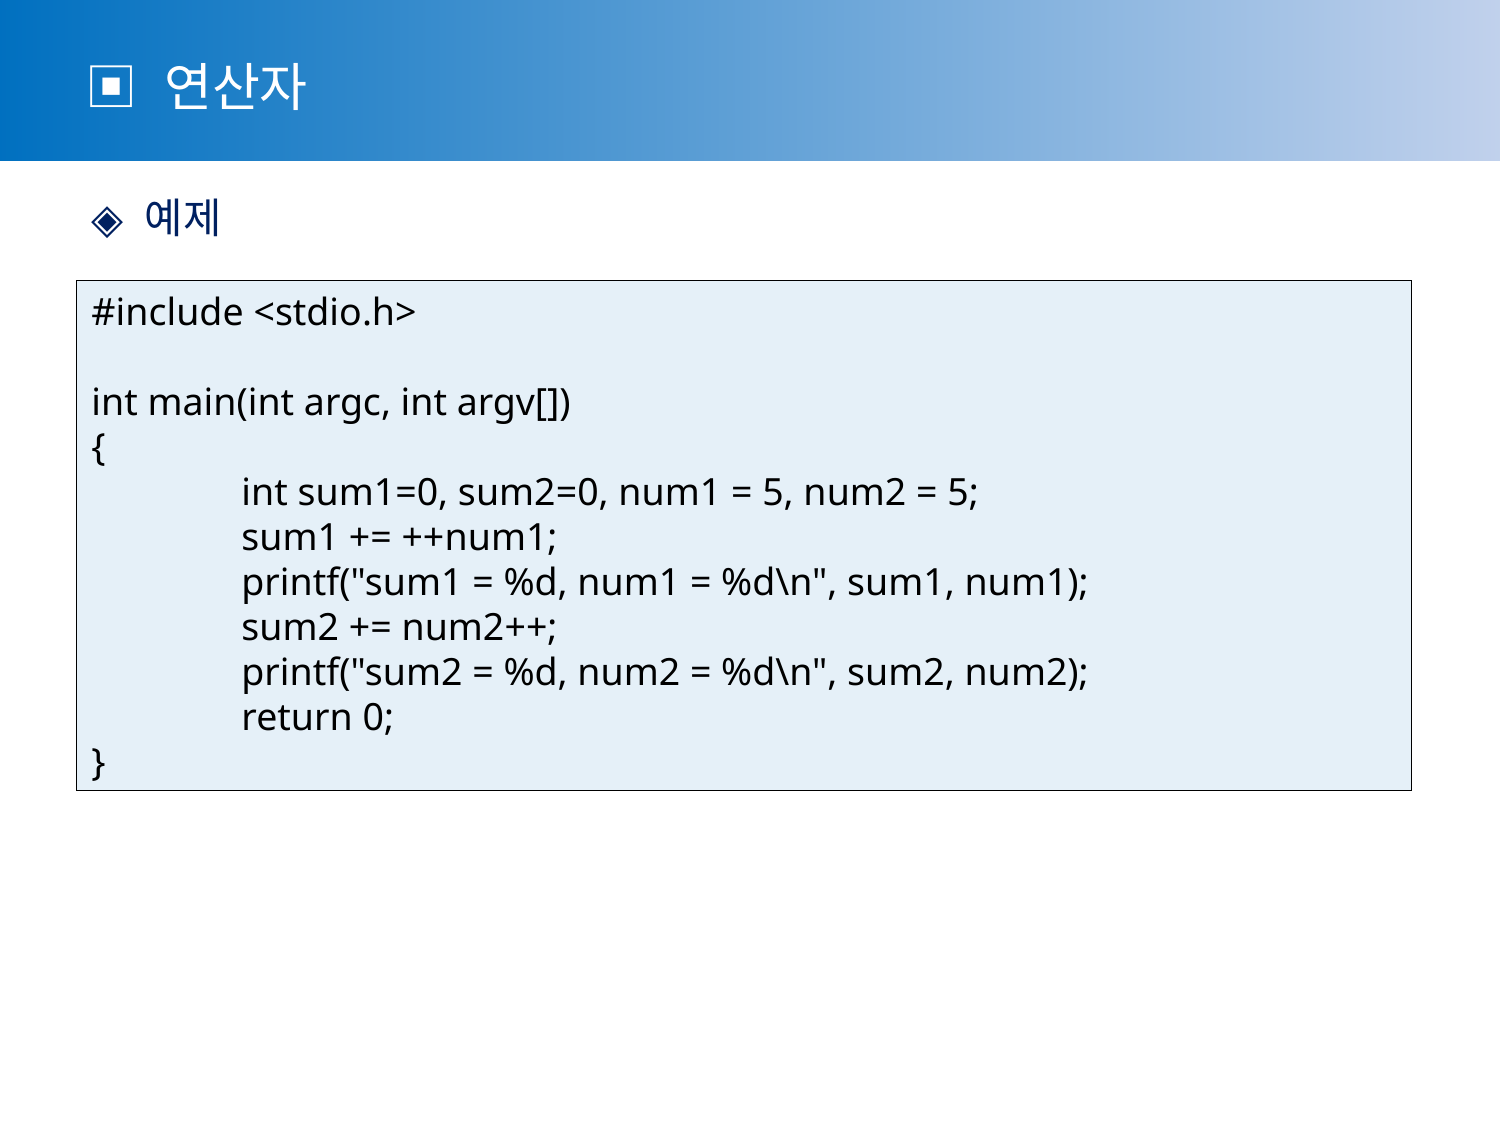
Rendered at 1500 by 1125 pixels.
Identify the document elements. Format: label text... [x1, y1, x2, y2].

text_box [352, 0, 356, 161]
text_box #include <stdio.h> int main(int argc, int argv[]) { int sum1=0, sum2=0, num1 = 5, num2 = 5; sum1 += ++num1; printf("sum1 = %d, num1 = %d\n", sum1, num1); sum2 += num2++; printf("sum2 = %d, num2 = %d\n", sum2, num2); return 0; } [76, 280, 1412, 791]
text_box [410, 0, 414, 161]
text_box ◈ 예제 [67, 184, 1424, 250]
text_box ▣ 연산자 [70, 47, 323, 125]
